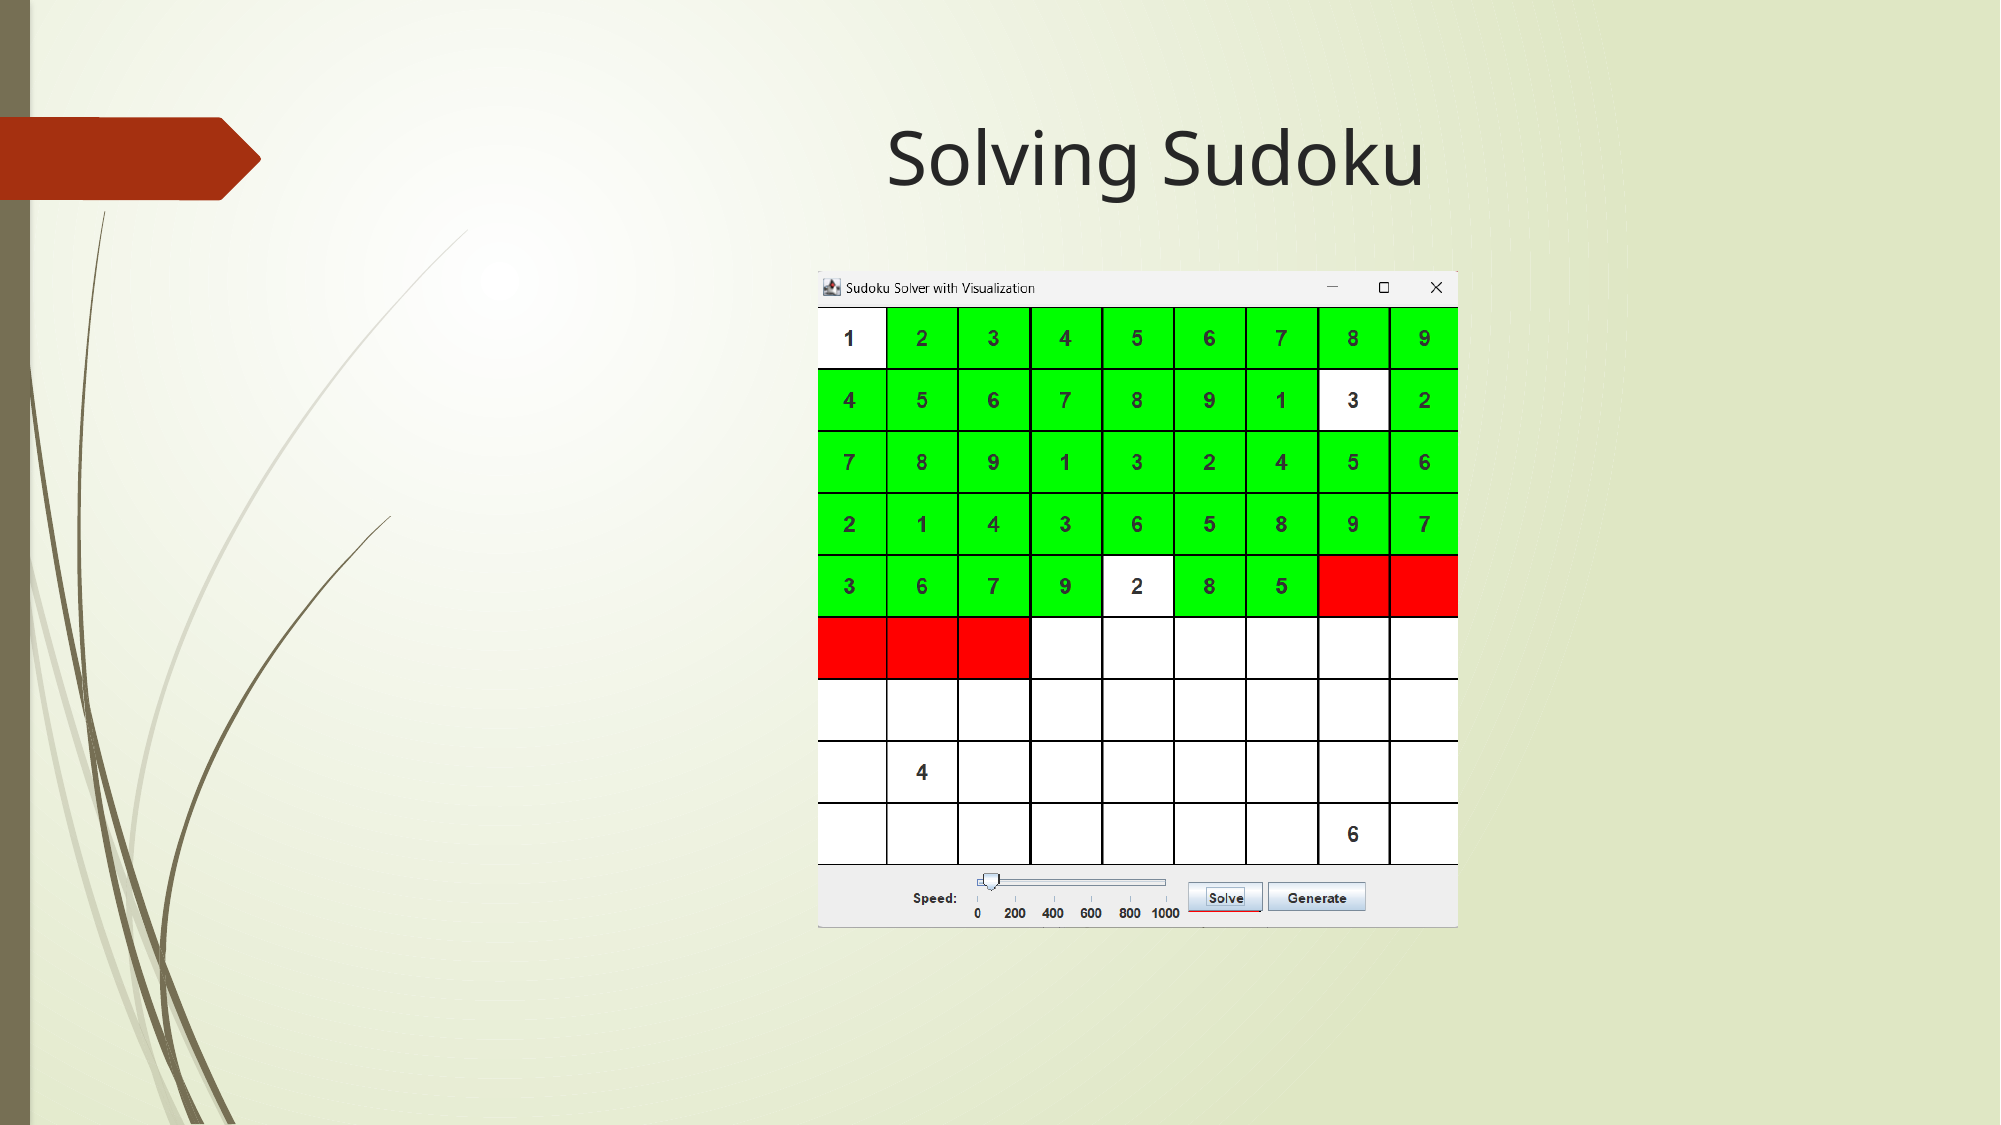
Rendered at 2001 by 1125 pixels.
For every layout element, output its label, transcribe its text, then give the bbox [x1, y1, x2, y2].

title Solving Sudoku [425, 102, 1888, 313]
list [818, 271, 1459, 928]
